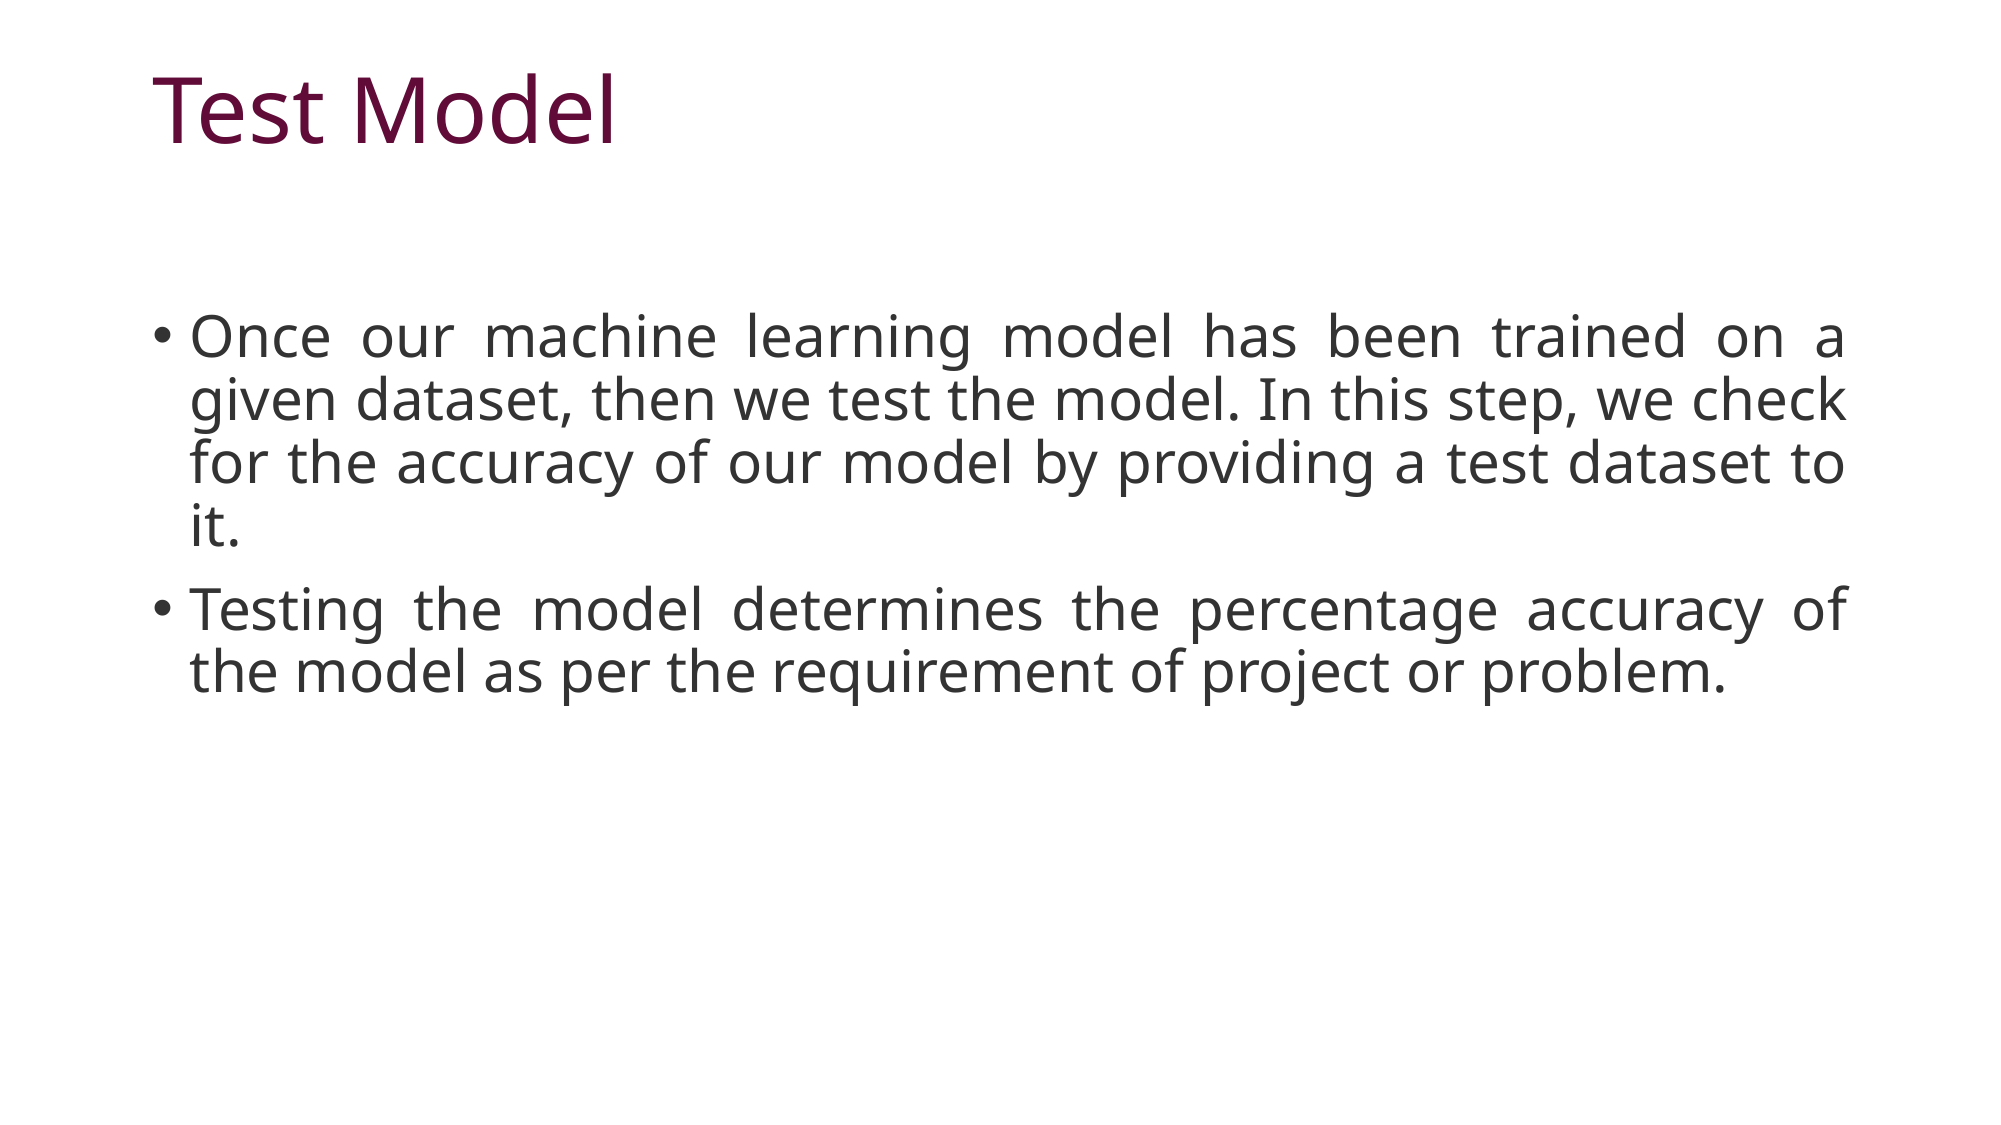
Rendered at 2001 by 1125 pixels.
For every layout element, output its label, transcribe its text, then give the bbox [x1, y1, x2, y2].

list Once our machine learning model has been trained on a given dataset, then we test the model. In this step, we check for the accuracy of our model by providing a test dataset to it. Testing the model determines the percentage accuracy of the model as per the requirement of project or problem. [137, 299, 1863, 1014]
title Test Model [137, 59, 1863, 278]
